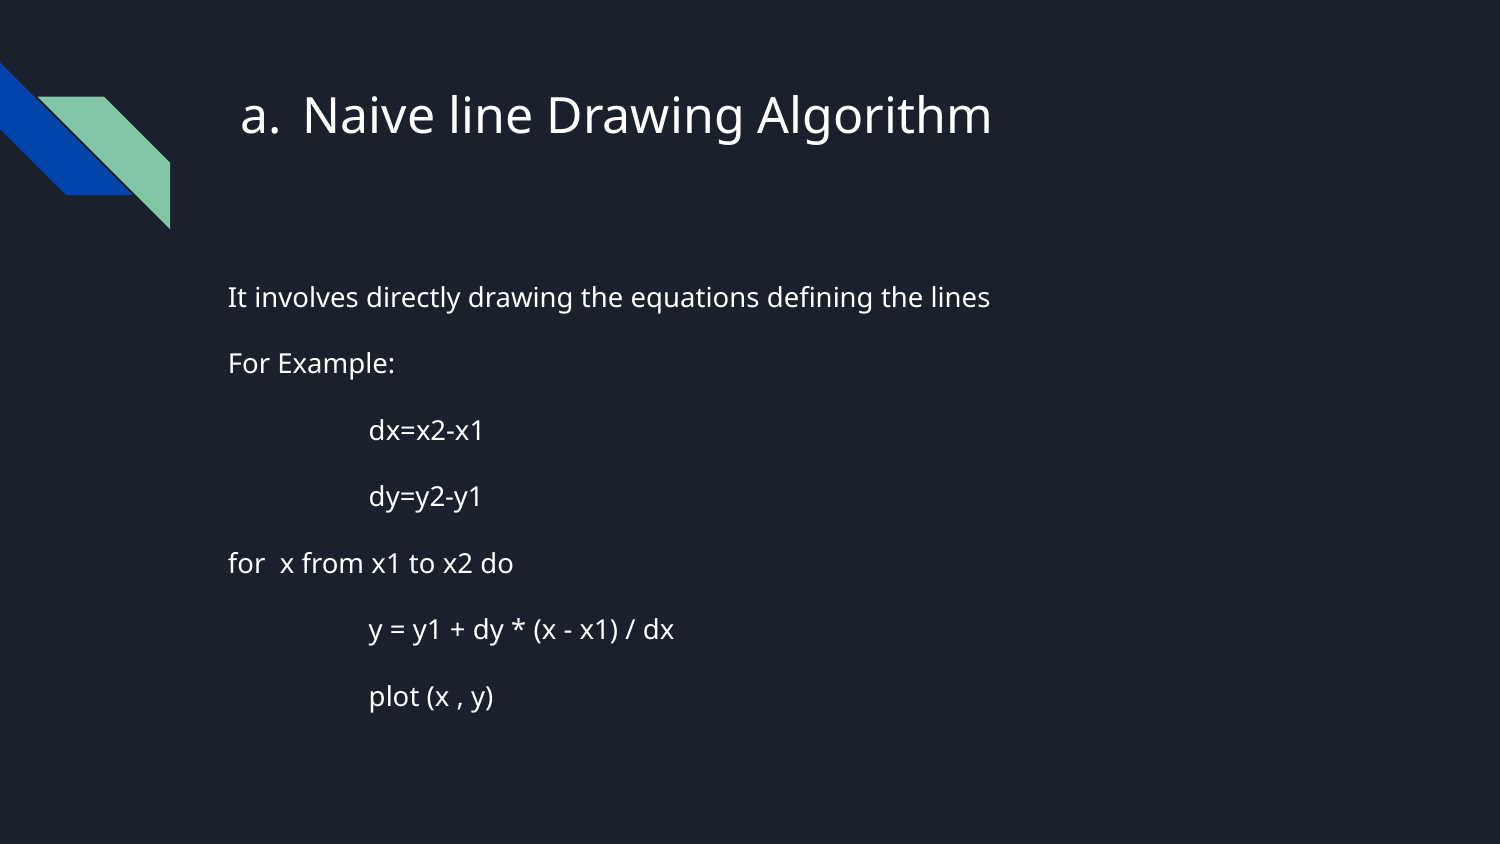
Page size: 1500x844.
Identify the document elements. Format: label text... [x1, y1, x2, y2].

list It involves directly drawing the equations defining the lines For Example: dx=x2-x1 dy=y2-y1 for x from x1 to x2 do y = y1 + dy * (x - x1) / dx plot (x , y) [212, 257, 1368, 735]
title Naive line Drawing Algorithm [212, 64, 1368, 215]
